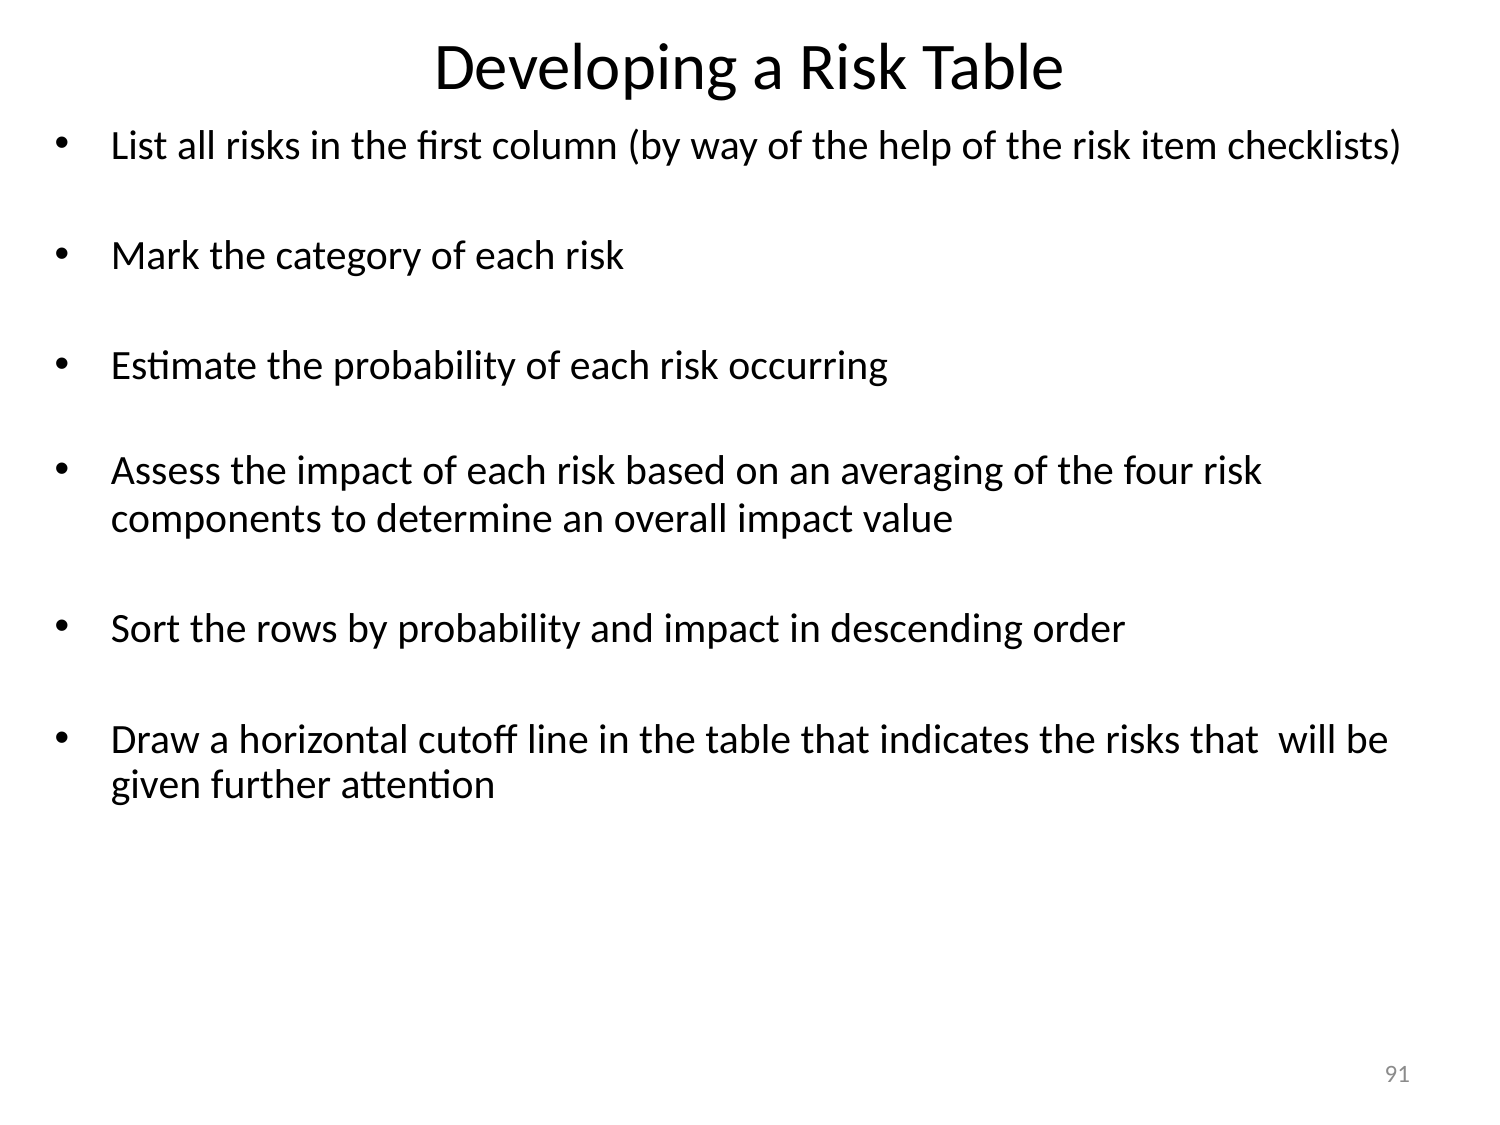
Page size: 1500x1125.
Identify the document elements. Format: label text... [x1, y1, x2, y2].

title Developing a Risk Table [75, 0, 1425, 112]
list List all risks in the first column (by way of the help of the risk item checklists) Mark the category of each risk Estimate the probability of each risk occurring Assess the impact of each risk based on an averaging of the four risk components to determine an overall impact value Sort the rows by probability and impact in descending order Draw a horizontal cutoff line in the table that indicates the risks that will be given further attention [37, 112, 1463, 1113]
